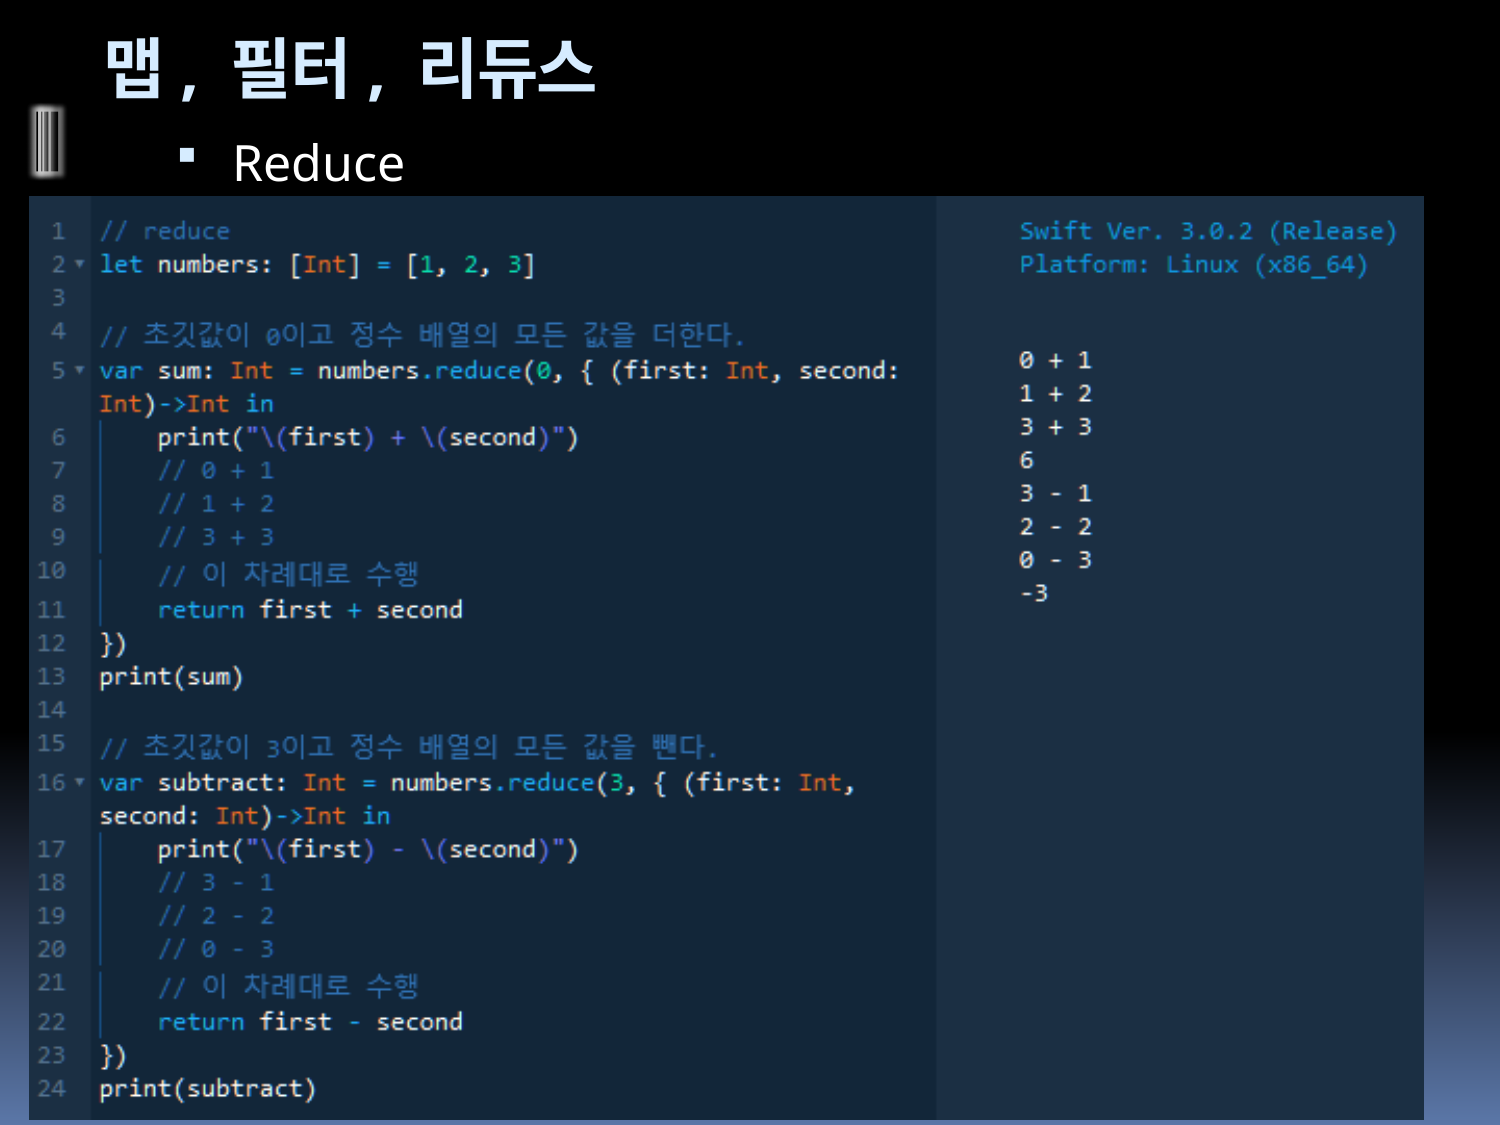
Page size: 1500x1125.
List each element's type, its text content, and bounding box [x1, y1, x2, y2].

picture [28, 195, 1424, 1121]
title 맵, 필터, 리듀스 [88, 19, 1500, 117]
list Reduce [150, 124, 1500, 1046]
